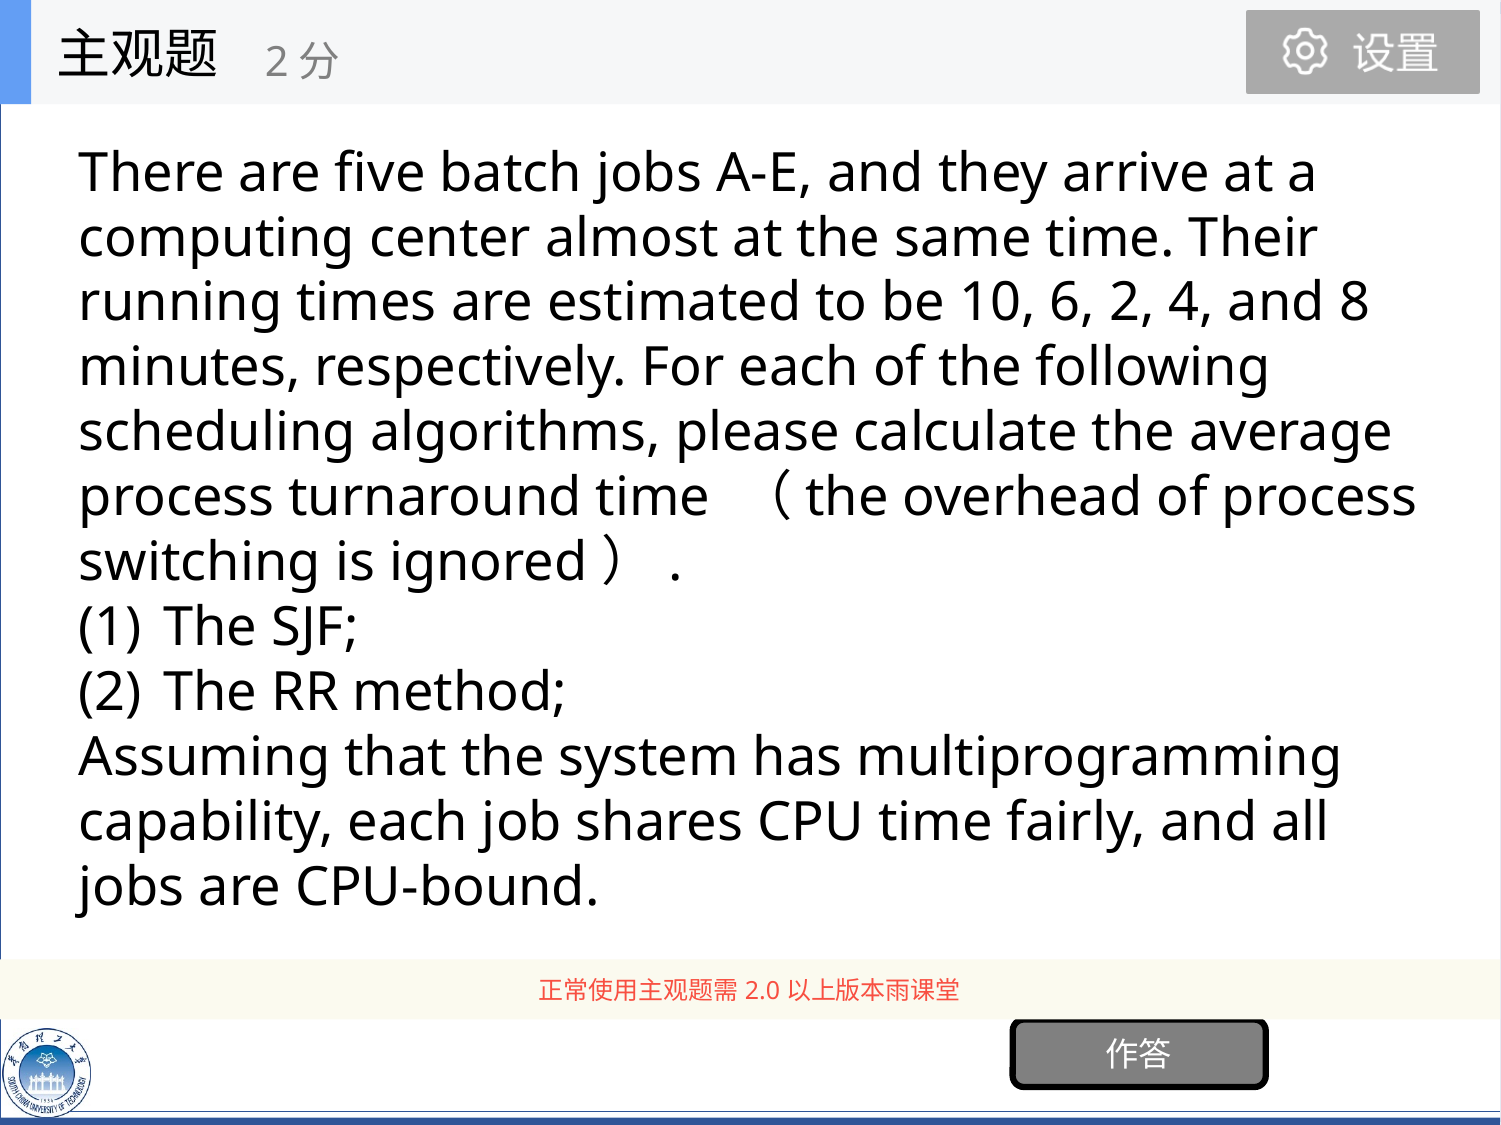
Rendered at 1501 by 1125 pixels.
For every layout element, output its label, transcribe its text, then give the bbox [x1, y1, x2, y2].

text_box 正常使用主观题需2.0以上版本雨课堂 [0, 958, 1501, 1020]
text_box There are five batch jobs A-E, and they arrive at a computing center almost at the same time. Their running times are estimated to be 10, 6, 2, 4, and 8 minutes, respectively. For each of the following scheduling algorithms, please calculate the average process turnaround time （the overhead of process switching is ignored）. The SJF; The RR method; Assuming that the system has multiprogramming capability, each job shares CPU time fairly, and all jobs are CPU-bound. [64, 105, 1459, 950]
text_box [0, 0, 1501, 105]
picture [2, 1028, 91, 1117]
picture [1246, 10, 1480, 94]
text_box 作答 [1011, 1020, 1267, 1089]
